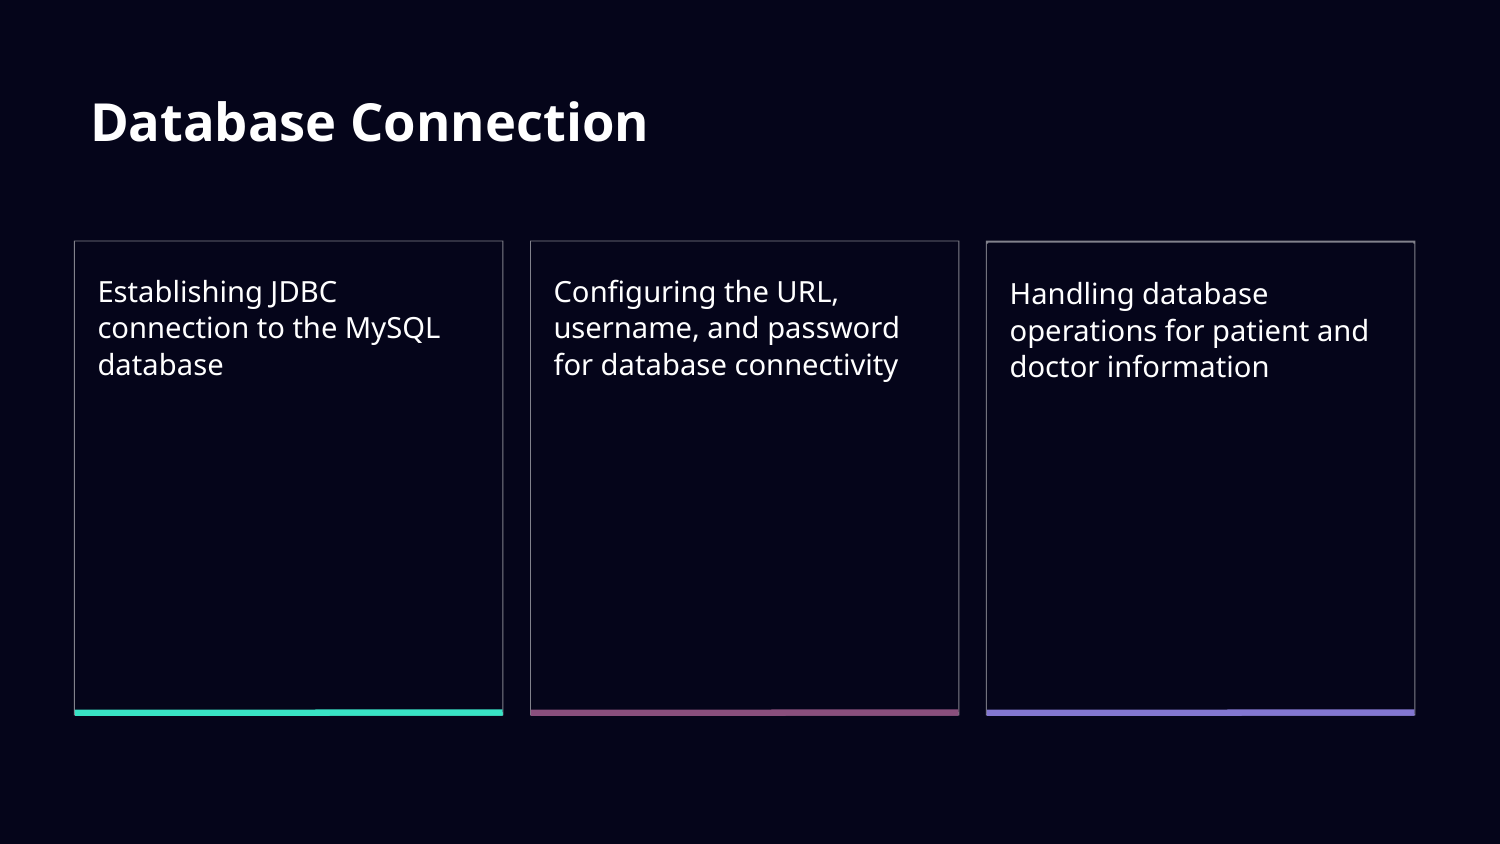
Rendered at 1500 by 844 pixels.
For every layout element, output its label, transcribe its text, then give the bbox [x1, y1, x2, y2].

list Handling database operations for patient and doctor information [986, 243, 1415, 709]
title Database Connection [75, 73, 1425, 168]
list Configuring the URL, username, and password for database connectivity [531, 241, 959, 709]
list Establishing JDBC connection to the MySQL database [75, 241, 503, 709]
